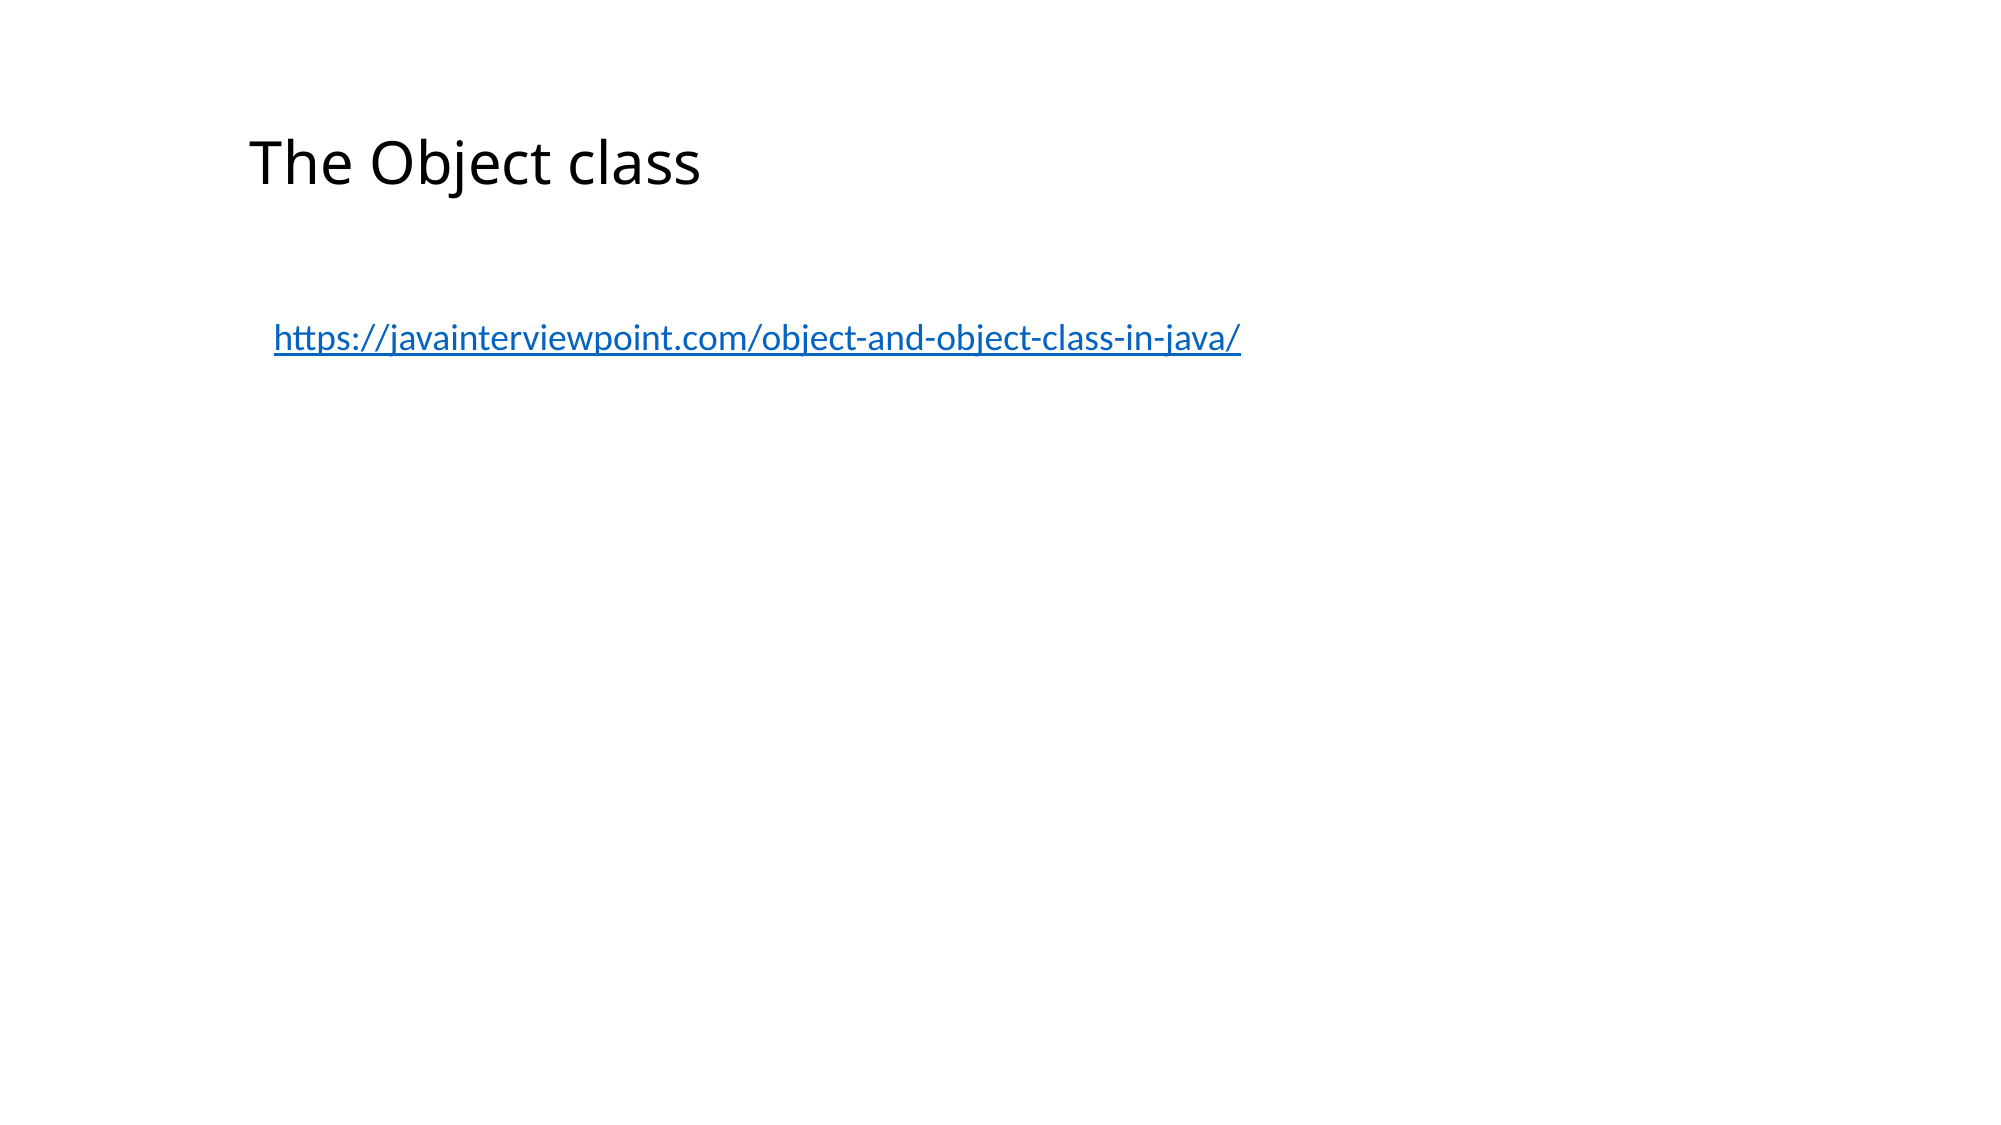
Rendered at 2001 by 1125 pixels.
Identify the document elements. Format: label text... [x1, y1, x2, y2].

text_box https://javainterviewpoint.com/object-and-object-class-in-java/ [258, 306, 1673, 366]
title The Object class [137, 59, 1863, 278]
